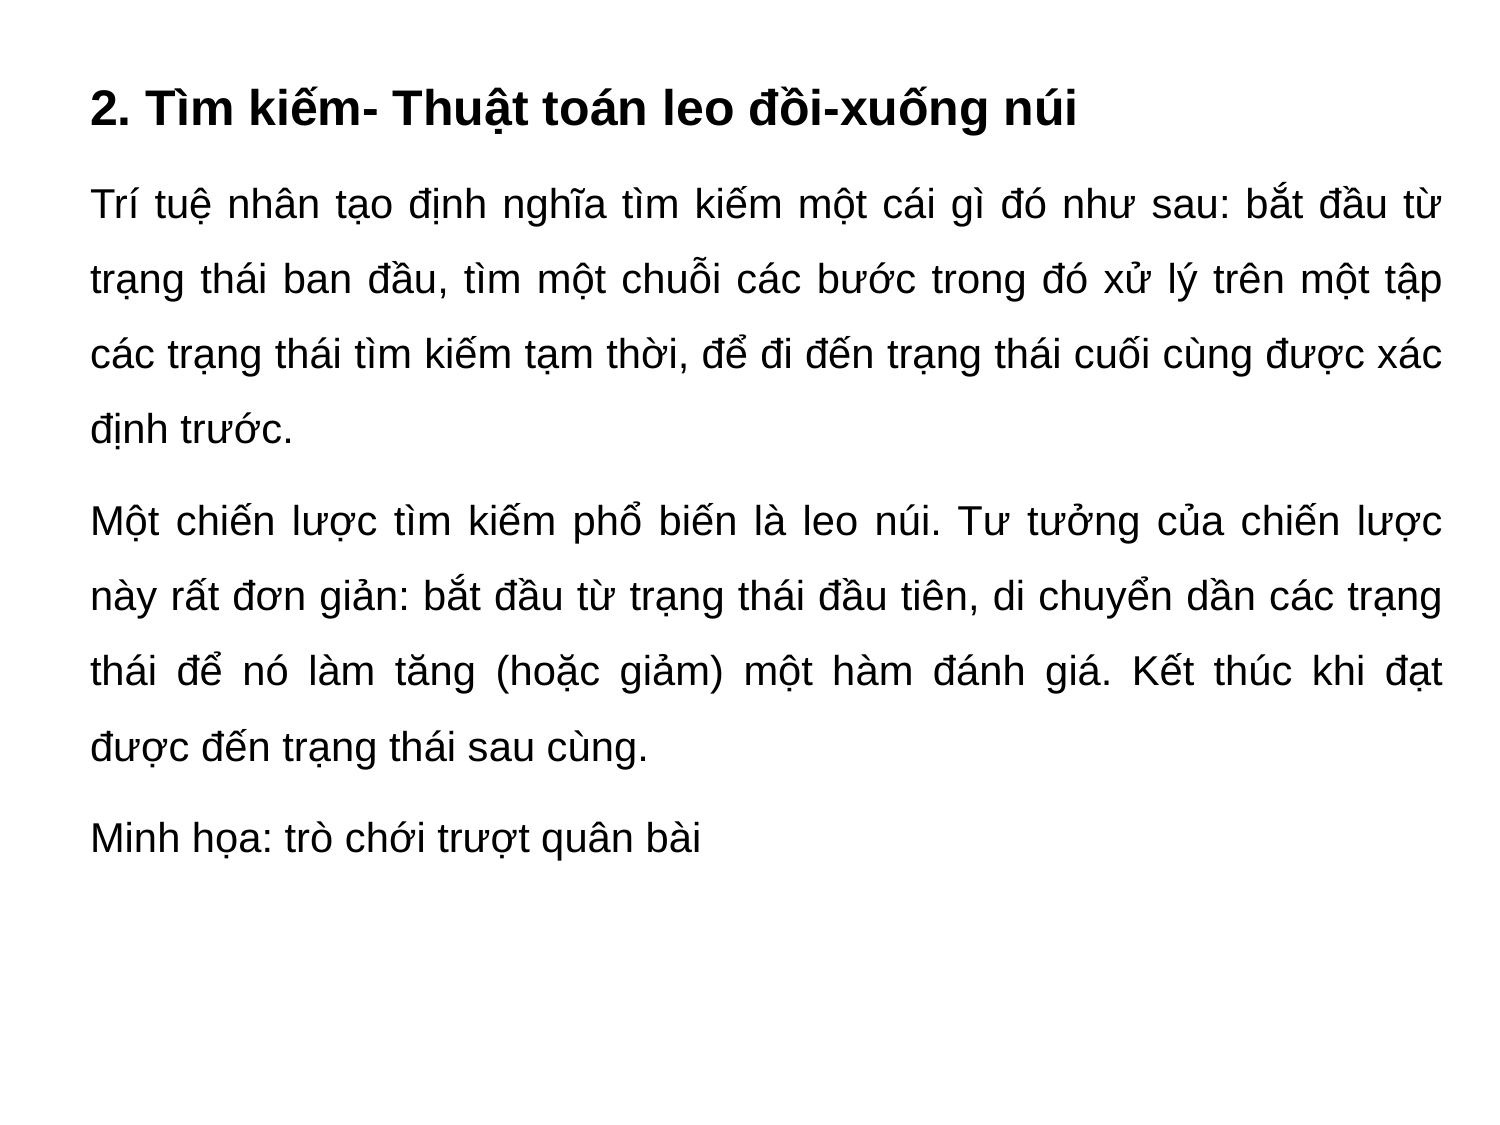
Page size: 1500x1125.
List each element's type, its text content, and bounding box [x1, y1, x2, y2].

list 2. Tìm kiếm- Thuật toán leo đồi-xuống núi Trí tuệ nhân tạo định nghĩa tìm kiếm một cái gì đó như sau: bắt đầu từ trạng thái ban đầu, tìm một chuỗi các bước trong đó xử lý trên một tập các trạng thái tìm kiếm tạm thời, để đi đến trạng thái cuối cùng được xác định trước. Một chiến lược tìm kiếm phổ biến là leo núi. Tư tưởng của chiến lược này rất đơn giản: bắt đầu từ trạng thái đầu tiên, di chuyển dần các trạng thái để nó làm tăng (hoặc giảm) một hàm đánh giá. Kết thúc khi đạt được đến trạng thái sau cùng. Minh họa: trò chới trượt quân bài [75, 37, 1459, 1118]
